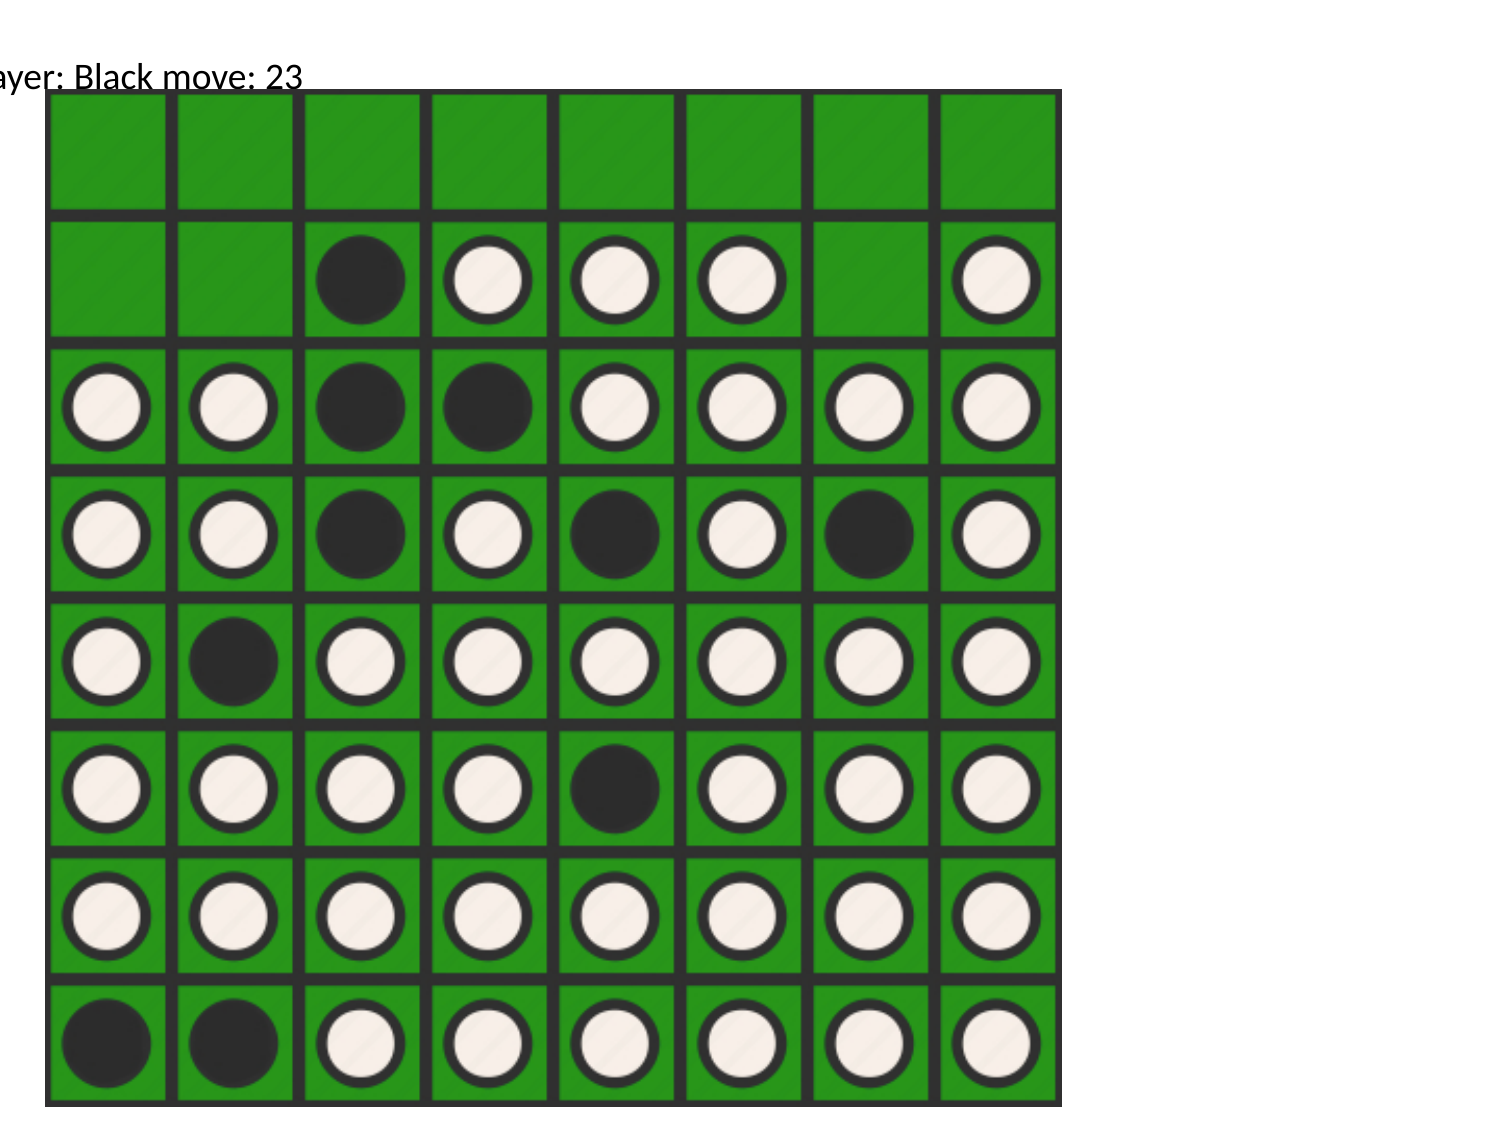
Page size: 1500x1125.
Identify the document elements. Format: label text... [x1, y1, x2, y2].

text_box turn: 49 player: Black move: 23 [0, 44, 319, 105]
picture [44, 89, 1062, 1107]
